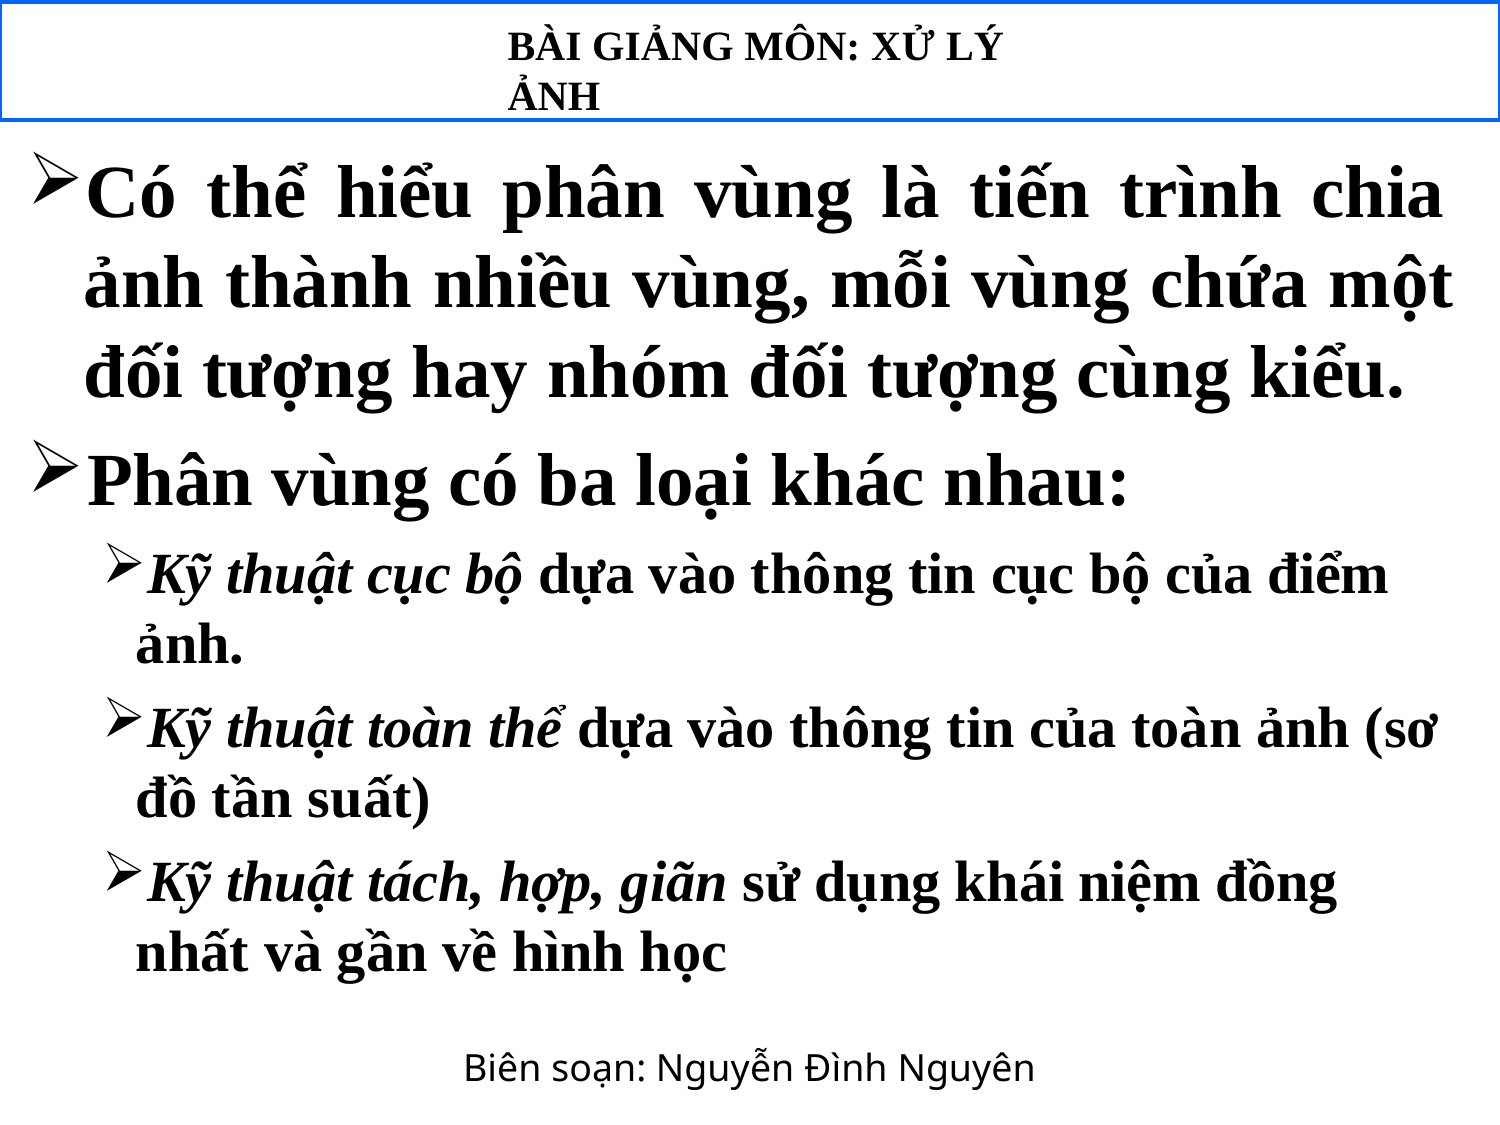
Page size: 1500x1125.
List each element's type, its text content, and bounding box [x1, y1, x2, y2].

text_box BÀI GIẢNG MÔN: XỬ LÝ ẢNH [505, 16, 1107, 119]
text_box Có thể hiểu phân vùng là tiến trình chia ảnh thành nhiều vùng, mỗi vùng chứa một đối tượng hay nhóm đối tượng cùng kiểu. Phân vùng có ba loại khác nhau: Kỹ thuật cục bộ dựa vào thông tin cục bộ của điểm ảnh. Kỹ thuật toàn thể dựa vào thông tin của toàn ảnh (sơ đồ tần suất) Kỹ thuật tách, hợp, giãn sử dụng khái niệm đồng nhất và gần về hình học [25, 140, 1475, 983]
